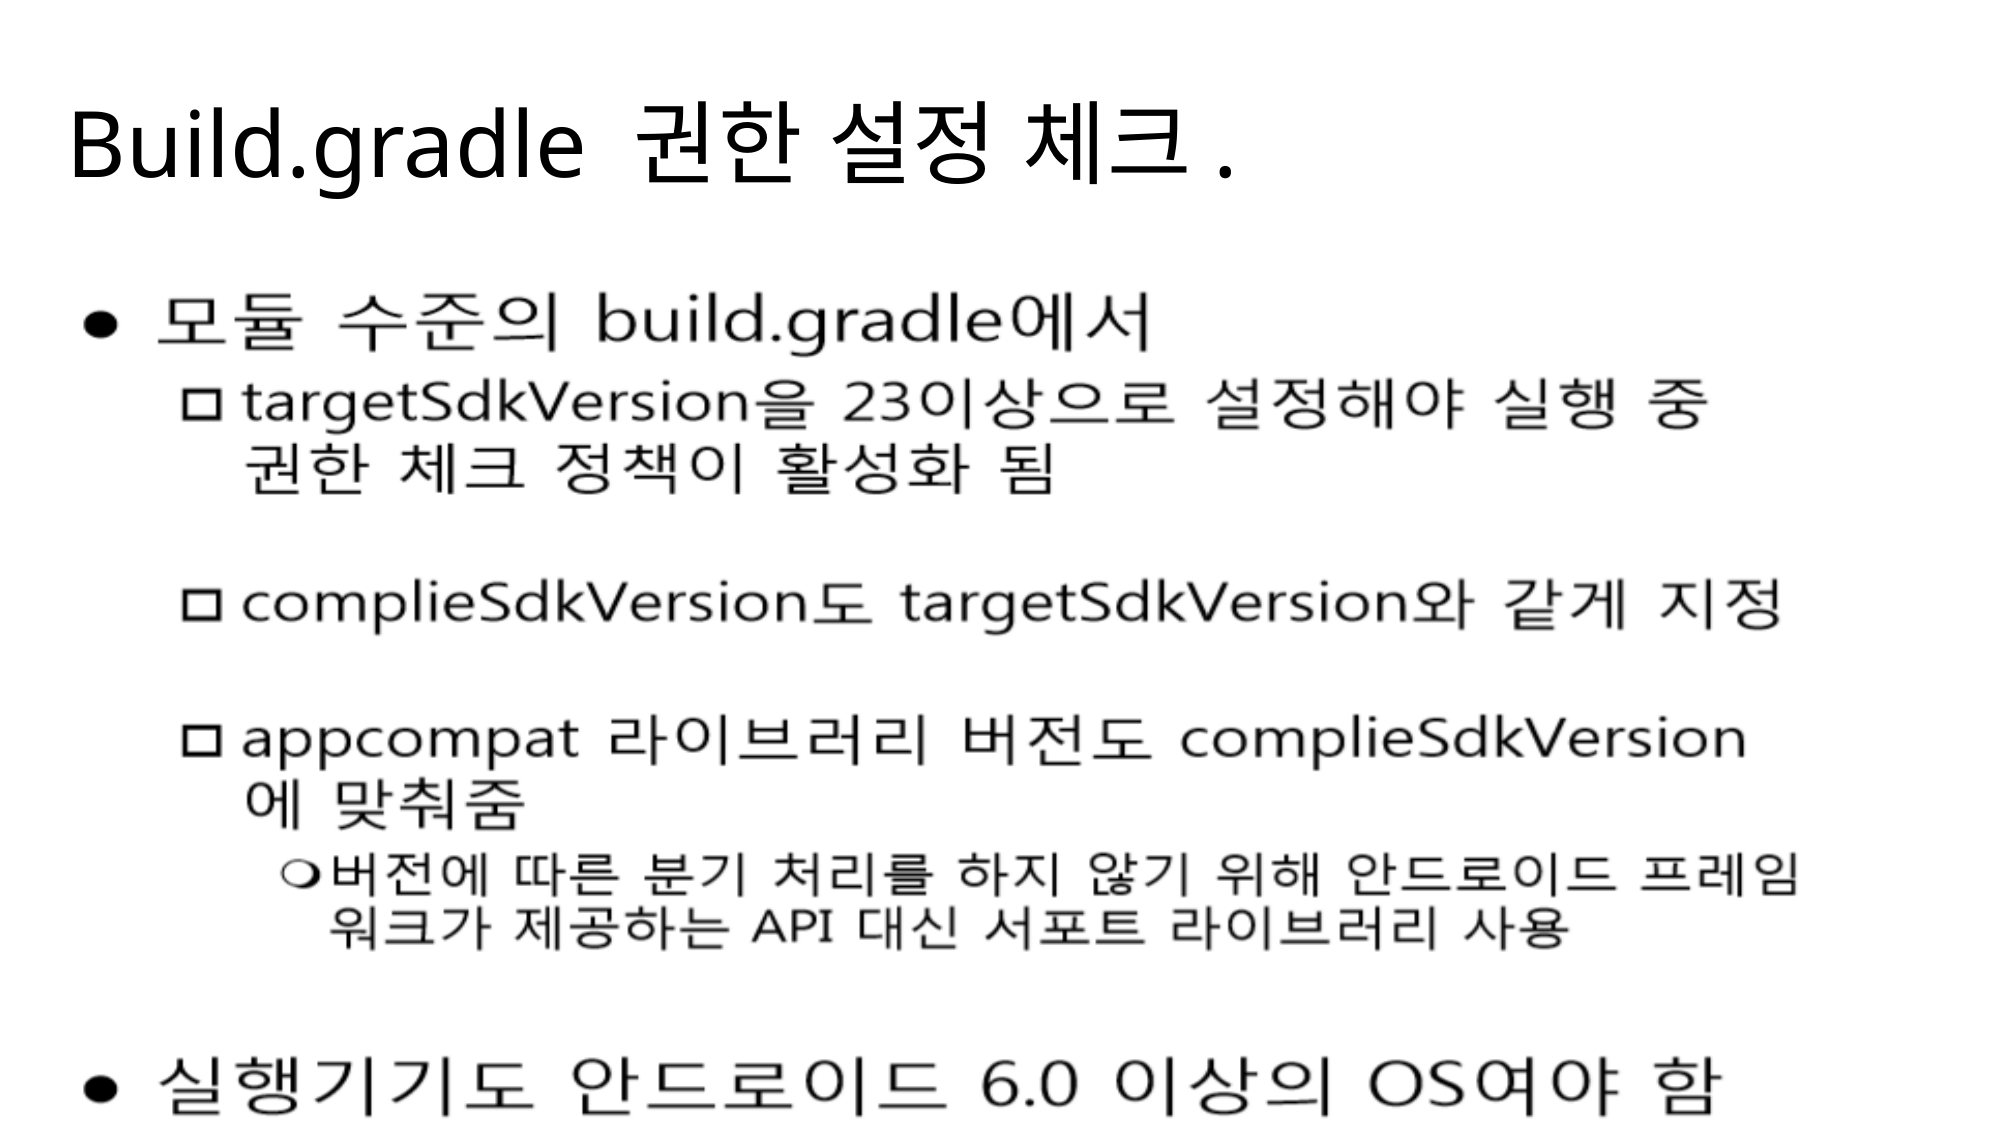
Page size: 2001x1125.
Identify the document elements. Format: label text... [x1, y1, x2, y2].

title Build.gradle 권한 설정 체크. [51, 38, 1777, 257]
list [51, 277, 1829, 1125]
